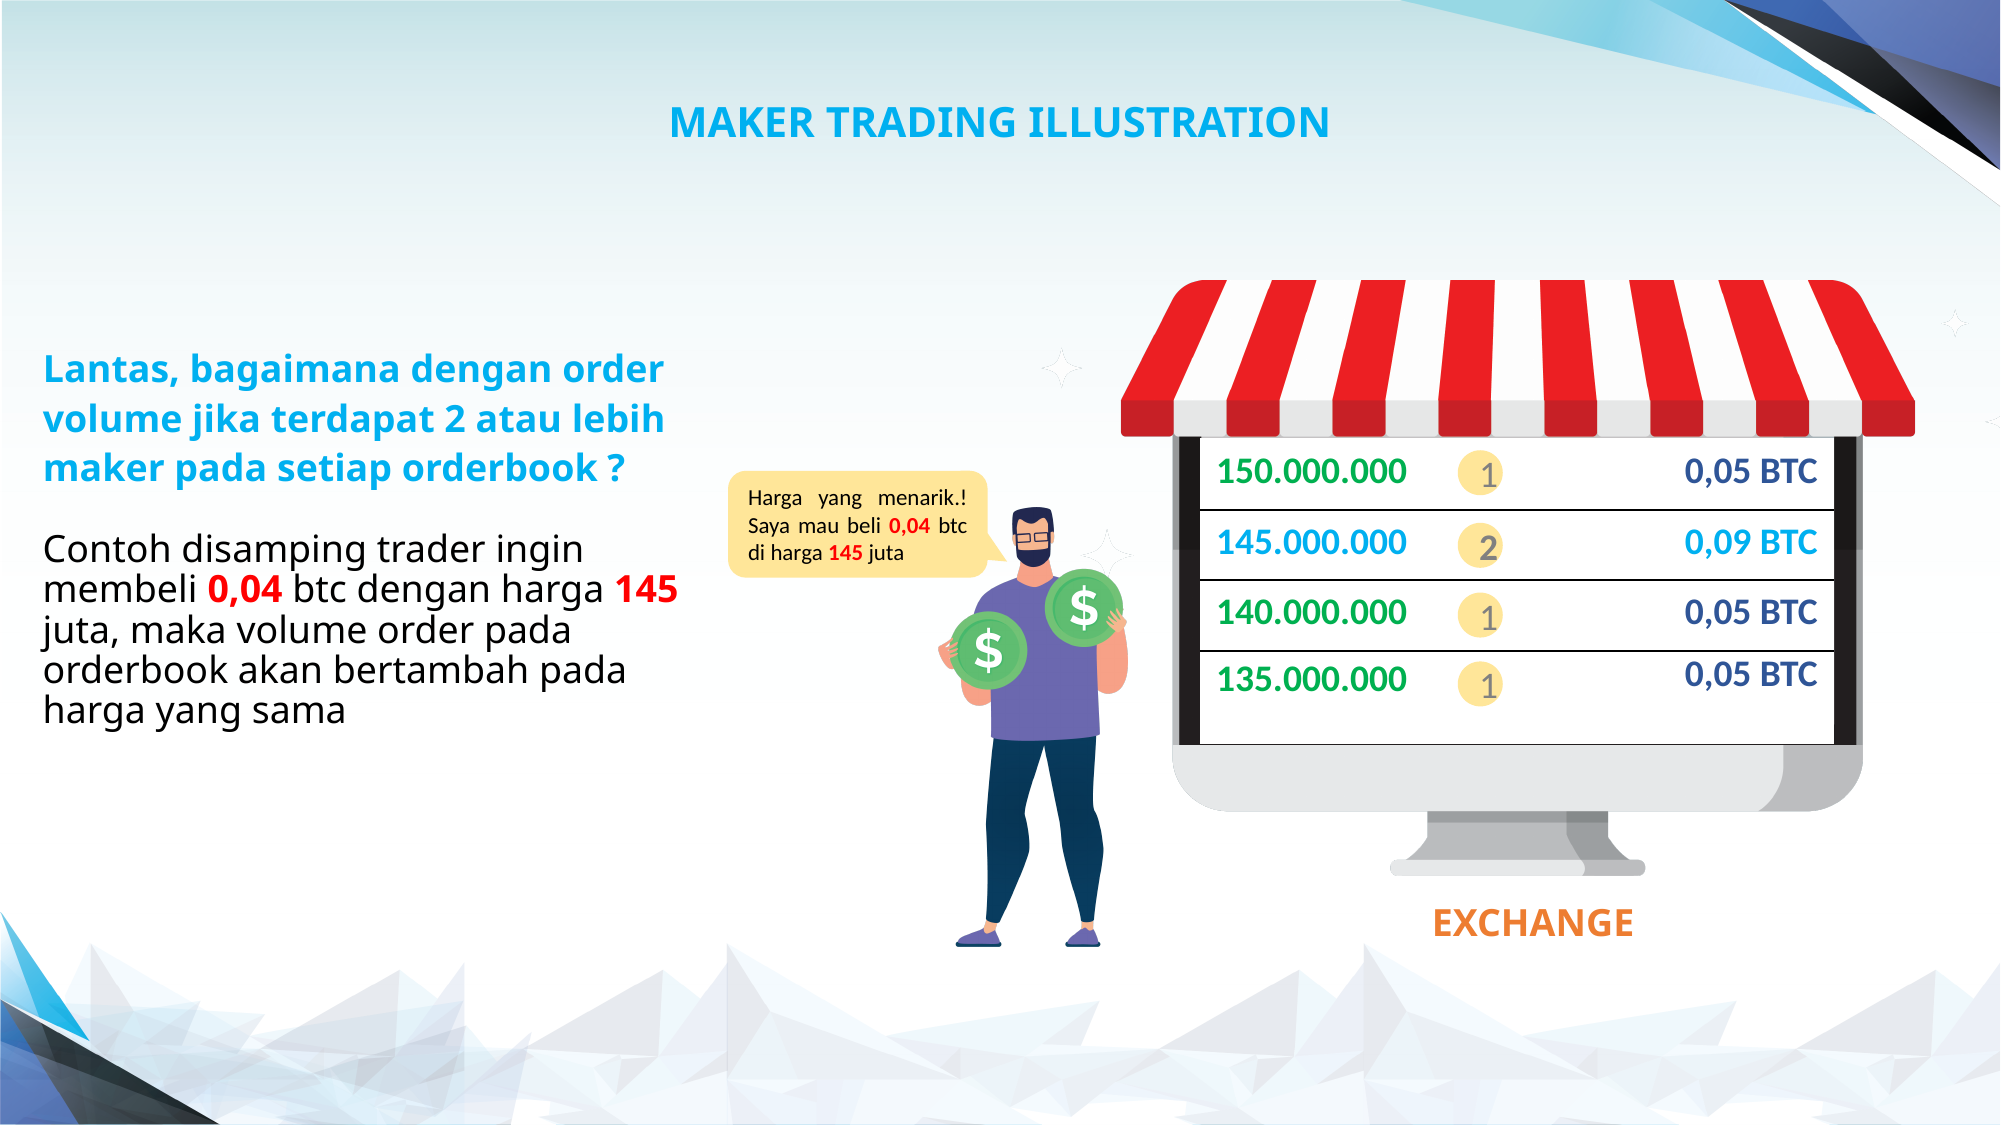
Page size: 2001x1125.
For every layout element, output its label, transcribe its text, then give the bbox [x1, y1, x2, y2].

picture [0, 0, 2001, 1125]
text_box Contoh disamping trader ingin membeli 0,04 btc dengan harga 145 juta, maka volume order pada orderbook akan bertambah pada harga yang sama [27, 566, 702, 696]
text_box Lantas, bagaimana dengan order volume jika terdapat 2 atau lebih maker pada setiap orderbook ? [27, 364, 796, 467]
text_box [1041, 280, 2000, 966]
text_box Harga yang menarik.! Saya mau beli 0,04 btc di harga 145 juta [726, 469, 989, 579]
text_box MAKER TRADING ILLUSTRATION [599, 72, 1401, 175]
